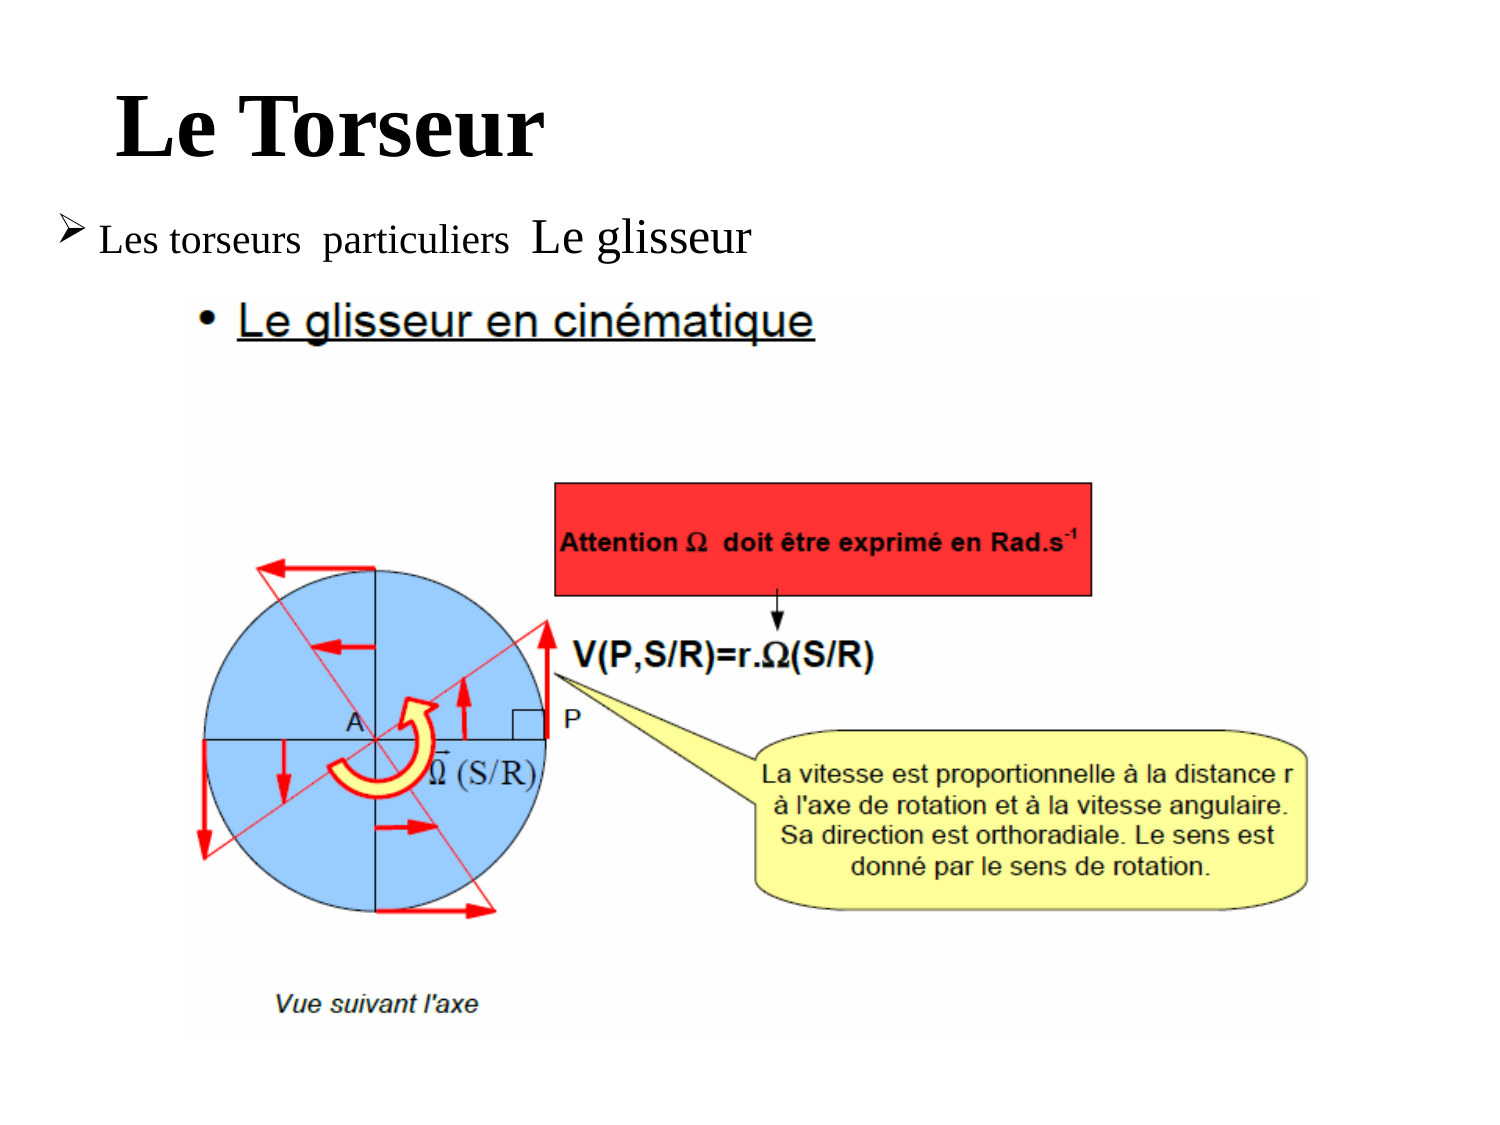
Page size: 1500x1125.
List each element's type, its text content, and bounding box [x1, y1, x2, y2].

title Le Torseur [100, 42, 1388, 197]
text_box Les torseurs particuliers Le glisseur [41, 196, 821, 271]
picture [184, 298, 1316, 1036]
